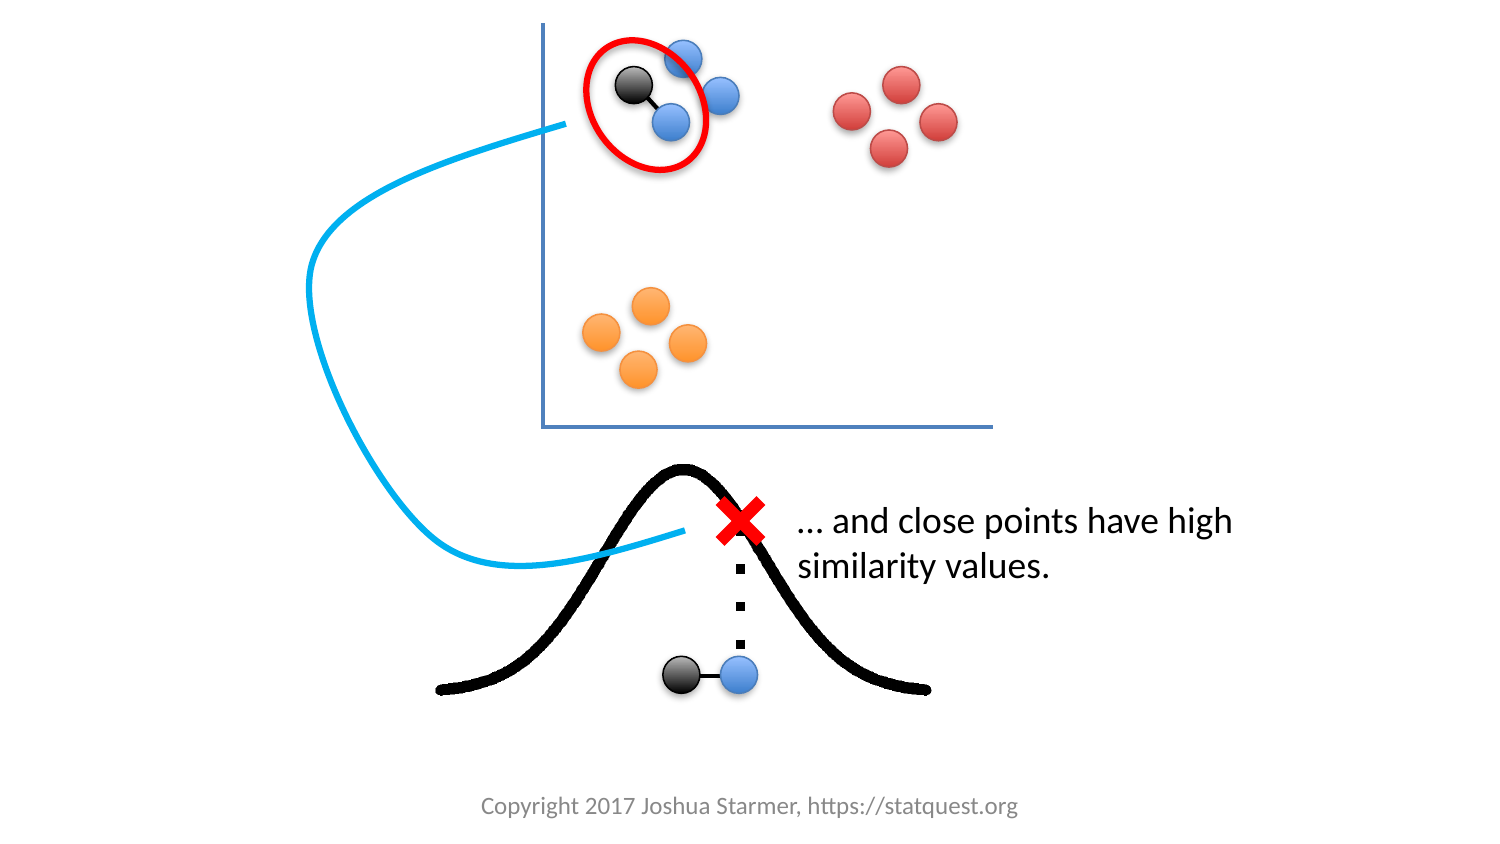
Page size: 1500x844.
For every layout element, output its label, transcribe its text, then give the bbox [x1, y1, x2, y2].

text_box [541, 427, 549, 432]
text_box … and close points have high similarity values. [947, 488, 1284, 594]
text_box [582, 40, 958, 389]
picture [428, 457, 943, 700]
text_box [309, 132, 664, 530]
footer Copyright 2017 Joshua Starmer, https://statquest.org [454, 782, 1046, 827]
text_box [548, 123, 655, 426]
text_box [719, 500, 762, 542]
